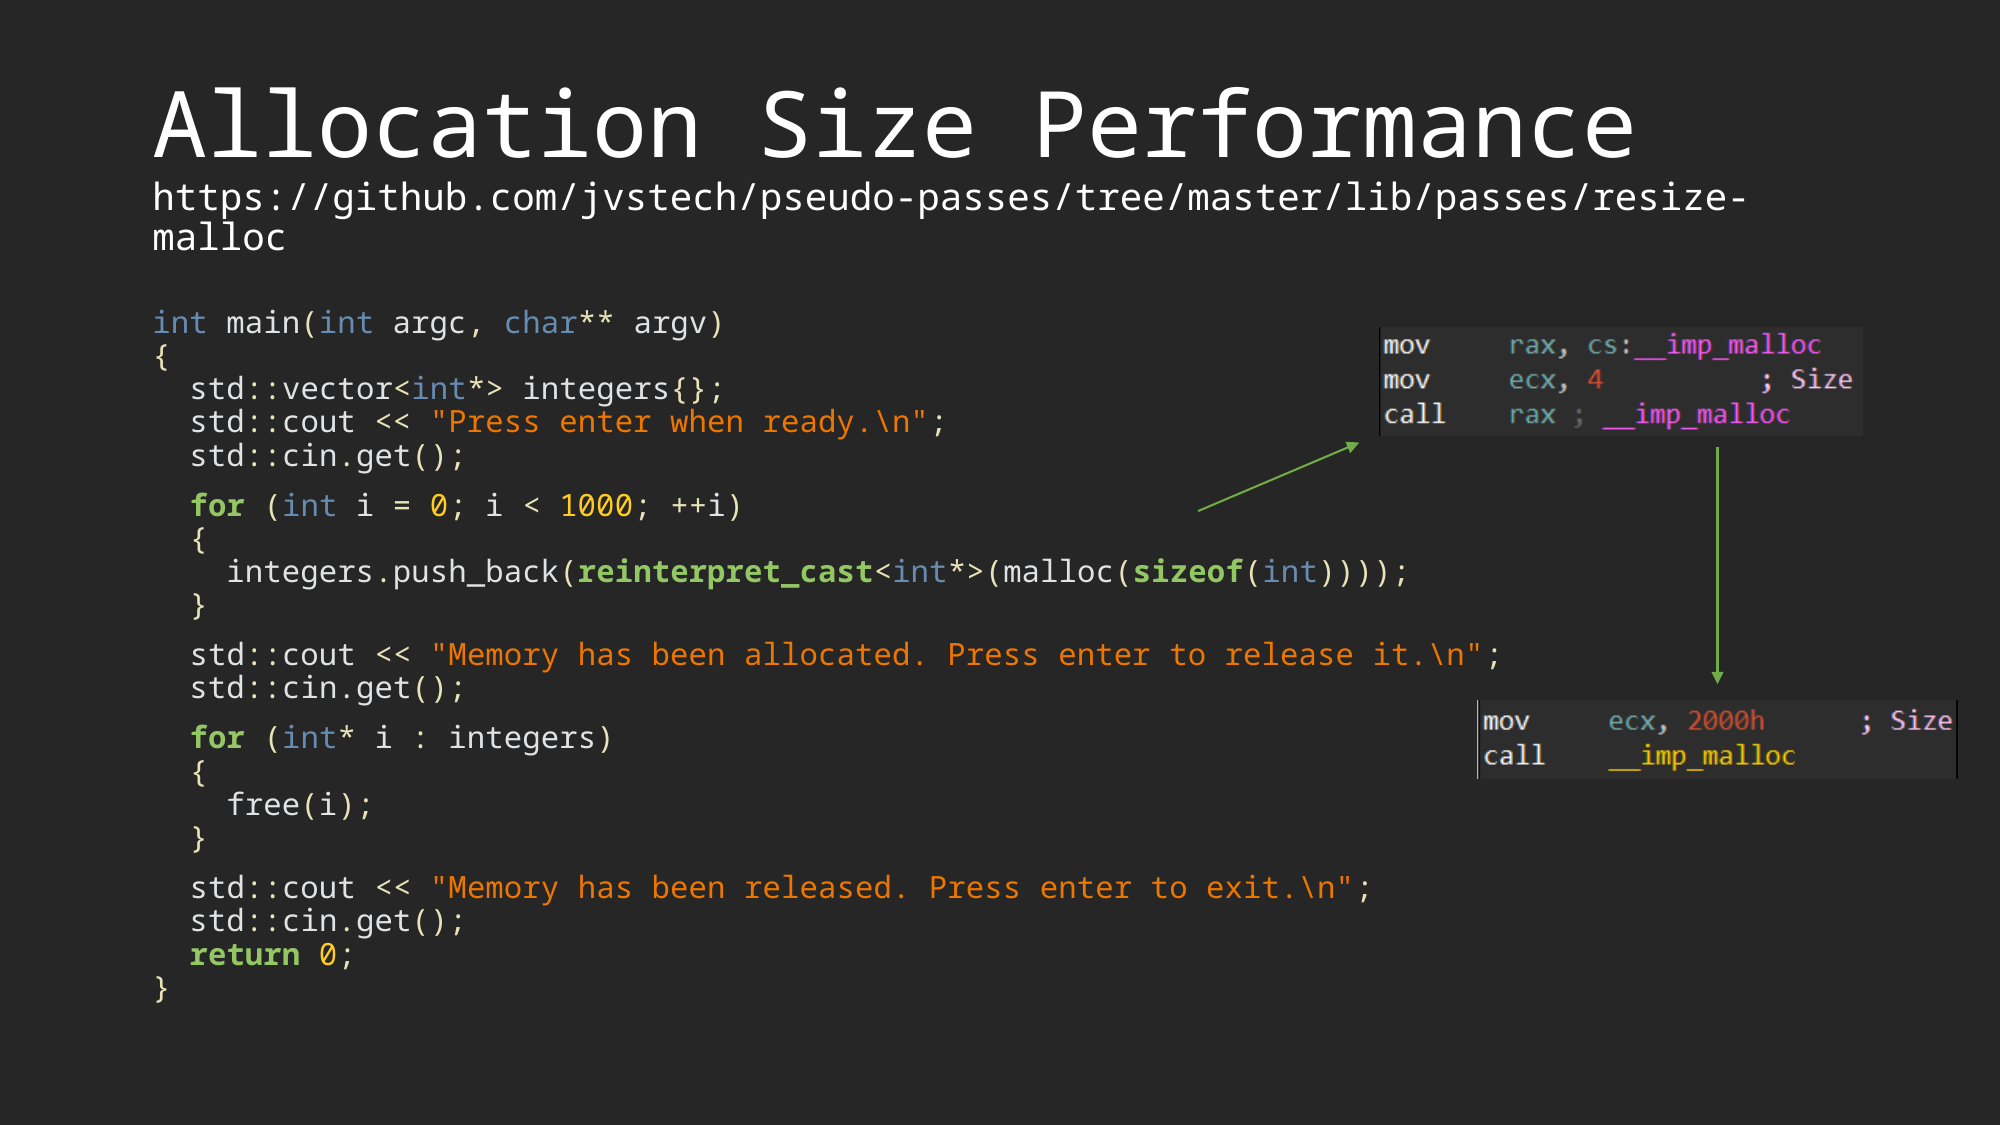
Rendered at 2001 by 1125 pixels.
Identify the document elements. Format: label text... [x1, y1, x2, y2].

picture [1477, 700, 1958, 780]
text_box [1197, 442, 1360, 512]
picture [1379, 326, 1863, 436]
title Allocation Size Performance https://github.com/jvstech/pseudo-passes/tree/master/lib/passes/resize-malloc [137, 59, 1863, 278]
list int main(int argc, char** argv) { std::vector<int*> integers{}; std::cout << "Press enter when ready.\n"; std::cin.get(); for (int i = 0; i < 1000; ++i) { integers.push_back(reinterpret_cast<int*>(malloc(sizeof(int)))); } std::cout << "Memory has been allocated. Press enter to release it.\n"; std::cin.get(); for (int* i : integers) { free(i); } std::cout << "Memory has been released. Press enter to exit.\n"; std::cin.get(); return 0; } [137, 299, 1863, 1014]
